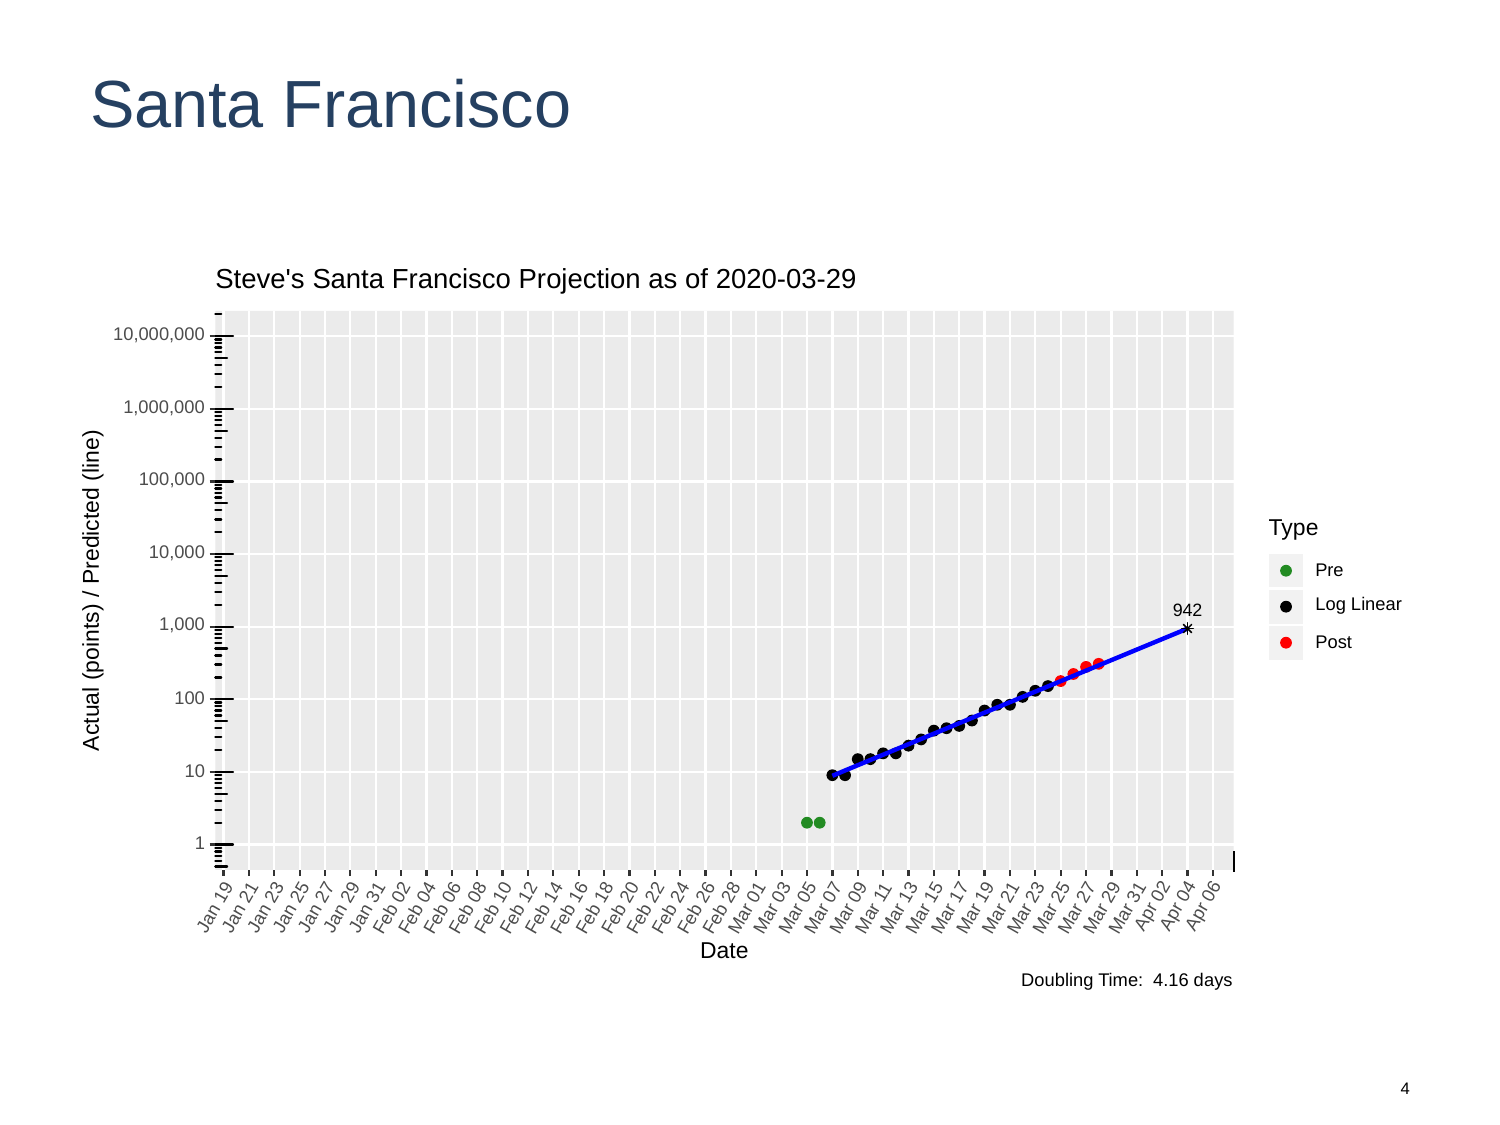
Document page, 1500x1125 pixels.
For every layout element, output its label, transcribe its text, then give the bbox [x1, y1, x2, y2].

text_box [74, 262, 1426, 1006]
title Santa Francisco [75, 7, 1425, 195]
slide_number 4 [1306, 1057, 1425, 1118]
